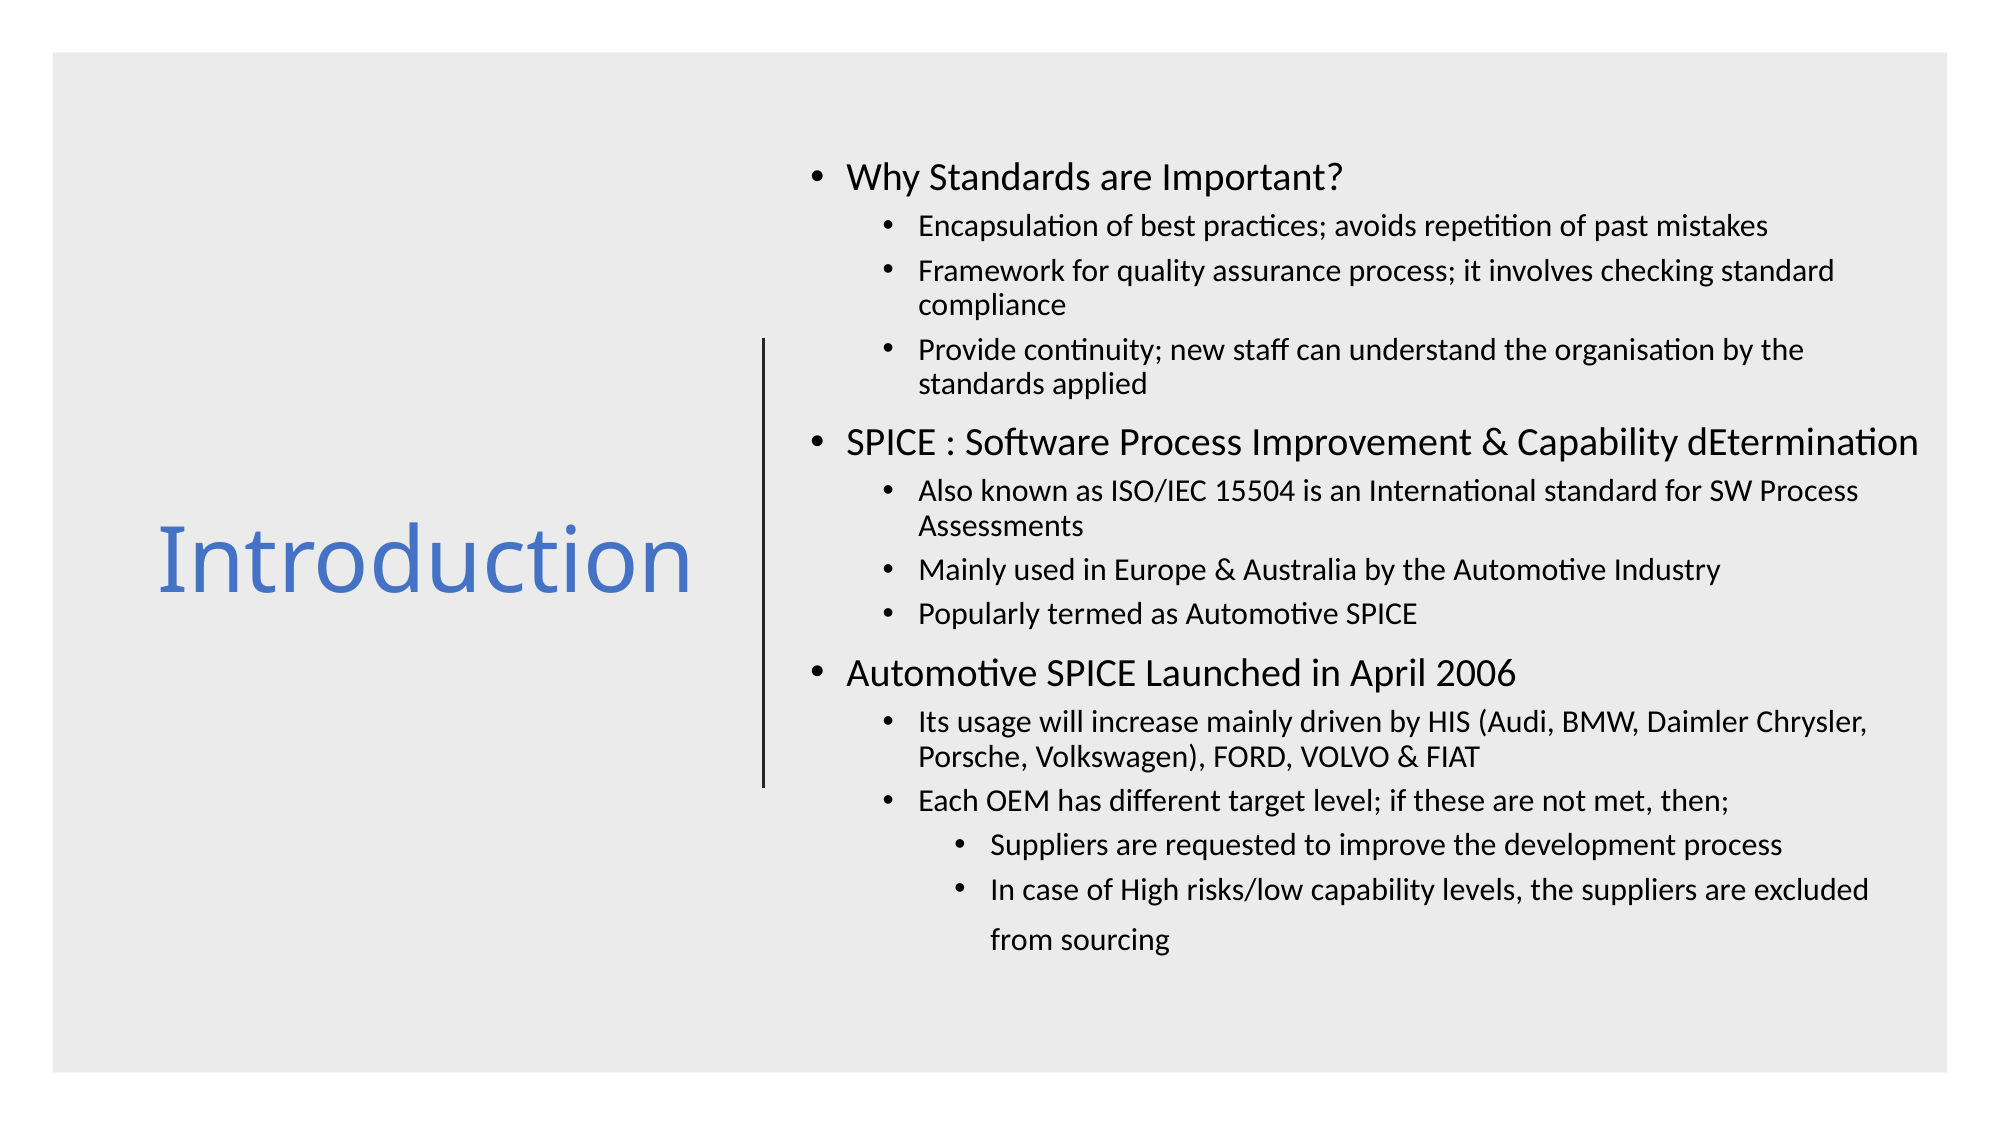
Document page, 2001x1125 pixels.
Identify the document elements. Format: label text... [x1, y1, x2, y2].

text_box [52, 51, 1948, 1073]
list Why Standards are Important? Encapsulation of best practices; avoids repetition of past mistakes Framework for quality assurance process; it involves checking standard compliance Provide continuity; new staff can understand the organisation by the standards applied SPICE : Software Process Improvement & Capability dEtermination Also known as ISO/IEC 15504 is an International standard for SW Process Assessments Mainly used in Europe & Australia by the Automotive Industry Popularly termed as Automotive SPICE Automotive SPICE Launched in April 2006 Its usage will increase mainly driven by HIS (Audi, BMW, Daimler Chrysler, Porsche, Volkswagen), FORD, VOLVO & FIAT Each OEM has different target level; if these are not met, then; Suppliers are requested to improve the development process In case of High risks/low capability levels, the suppliers are excluded from sourcing [795, 123, 1948, 994]
title Introduction [137, 158, 711, 967]
